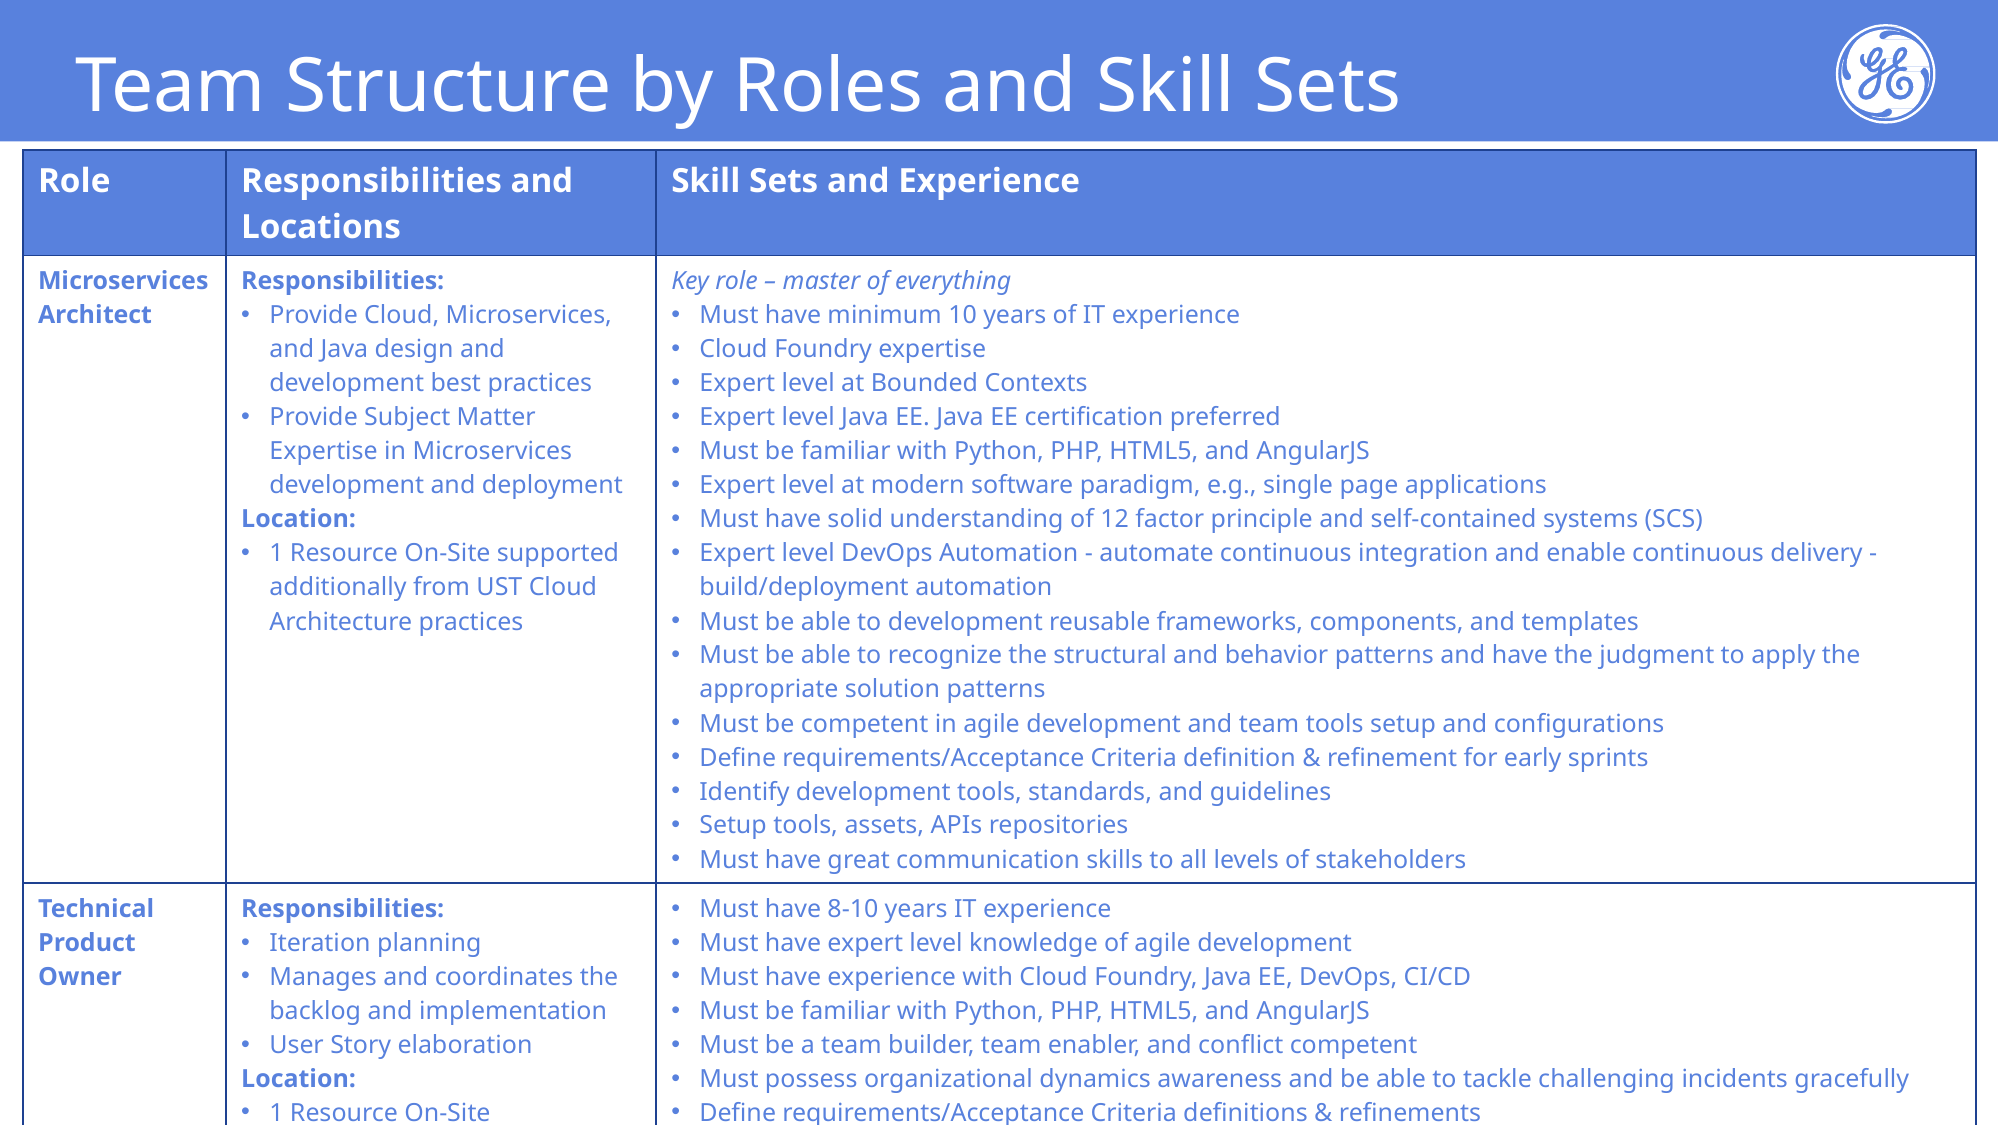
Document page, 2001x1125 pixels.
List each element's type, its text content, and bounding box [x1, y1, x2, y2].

table_cell Key role – master of everything Must have minimum 10 years of IT experience Cloud Foundry expertise Expert level at Bounded Contexts Expert level Java EE. Java EE certification preferred Must be familiar with Python, PHP, HTML5, and AngularJS Expert level at modern software paradigm, e.g., single page applications Must have solid understanding of 12 factor principle and self-contained systems (SCS) Expert level DevOps Automation - automate continuous integration and enable continuous delivery - build/deployment automation Must be able to development reusable frameworks, components, and templates Must be able to recognize the structural and behavior patterns and have the judgment to apply the appropriate solution patterns Must be competent in agile development and team tools setup and configurations Define requirements/Acceptance Criteria definition & refinement for early sprints Identify development tools, standards, and guidelines Setup tools, assets, APIs repositories Must have great communication skills to all levels of stakeholders [657, 256, 1975, 882]
text_box [1844, 24, 1936, 104]
text_box [0, 0, 1998, 142]
table_header Skill Sets and Experience [657, 151, 1975, 255]
table_cell Must have 8-10 years IT experience Must have expert level knowledge of agile development Must have experience with Cloud Foundry, Java EE, DevOps, CI/CD Must be familiar with Python, PHP, HTML5, and AngularJS Must be a team builder, team enabler, and conflict competent Must possess organizational dynamics awareness and be able to tackle challenging incidents gracefully Define requirements/Acceptance Criteria definitions & refinements Must be expert at user story elaborations Must have great communication skills to all levels of stakeholders [657, 884, 1975, 1125]
table_cell Technical Product Owner [24, 884, 225, 1125]
table_cell Responsibilities: Iteration planning Manages and coordinates the backlog and implementation User Story elaboration Location: 1 Resource On-Site [227, 884, 655, 1125]
table_header Responsibilities and Locations [227, 151, 655, 255]
table_cell Responsibilities: Provide Cloud, Microservices, and Java design and development best practices Provide Subject Matter Expertise in Microservices development and deployment Location: 1 Resource On-Site supported additionally from UST Cloud Architecture practices [227, 256, 655, 882]
table_cell Microservices Architect [24, 256, 225, 882]
table_header Role [24, 151, 225, 255]
title Team Structure by Roles and Skill Sets [75, 46, 1926, 142]
